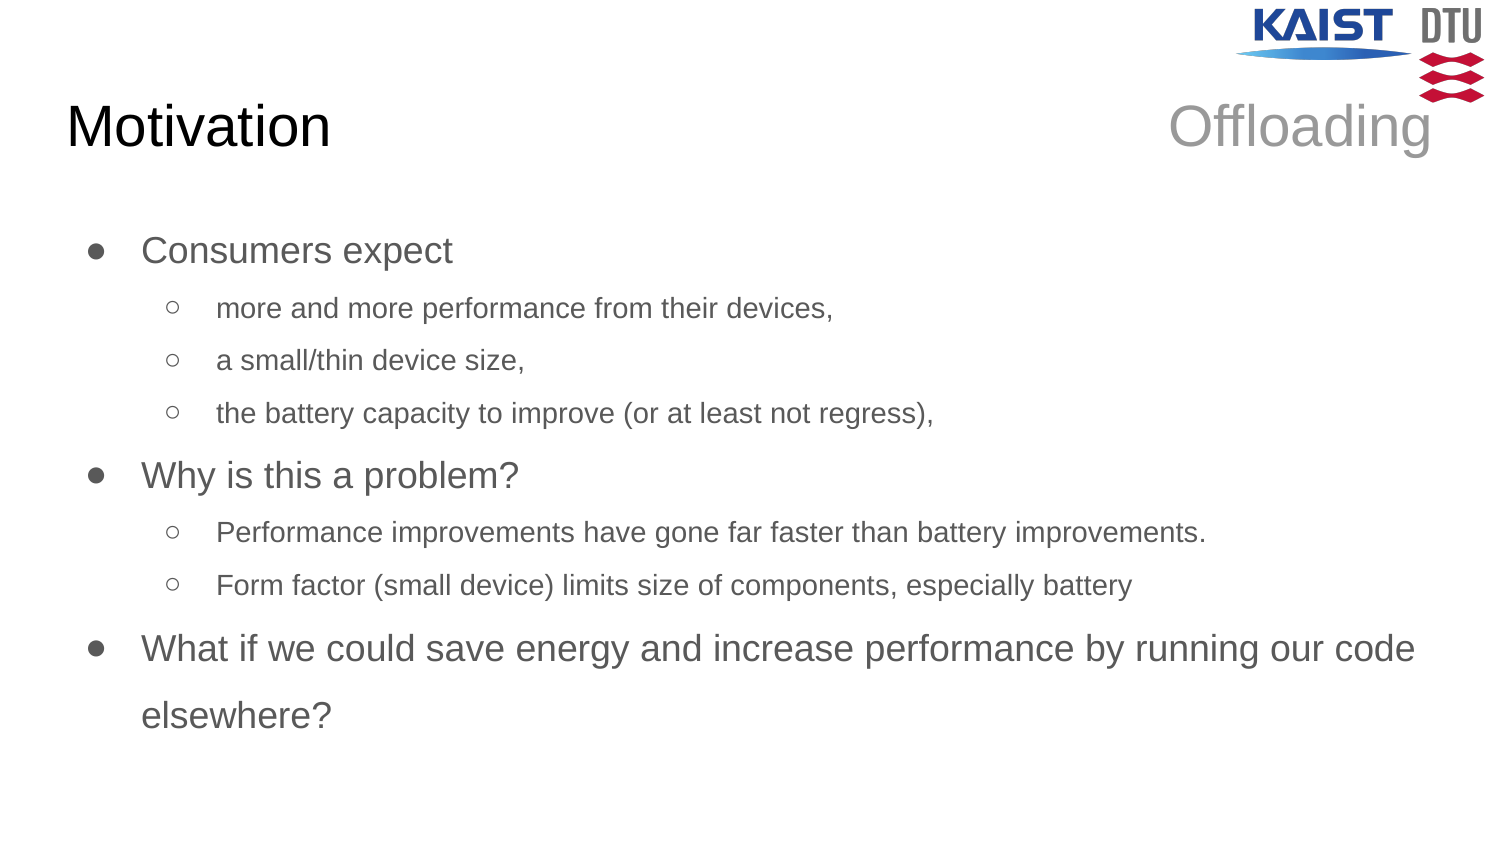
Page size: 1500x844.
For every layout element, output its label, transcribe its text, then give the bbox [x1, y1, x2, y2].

title Offloading [804, 72, 1449, 167]
picture [1232, 8, 1491, 104]
title Motivation [51, 72, 804, 167]
list Consumers expect more and more performance from their devices, a small/thin device size, the battery capacity to improve (or at least not regress), Why is this a problem? Performance improvements have gone far faster than battery improvements. Form factor (small device) limits size of components, especially battery What if we could save energy and increase performance by running our code elsewhere? [51, 189, 1449, 750]
